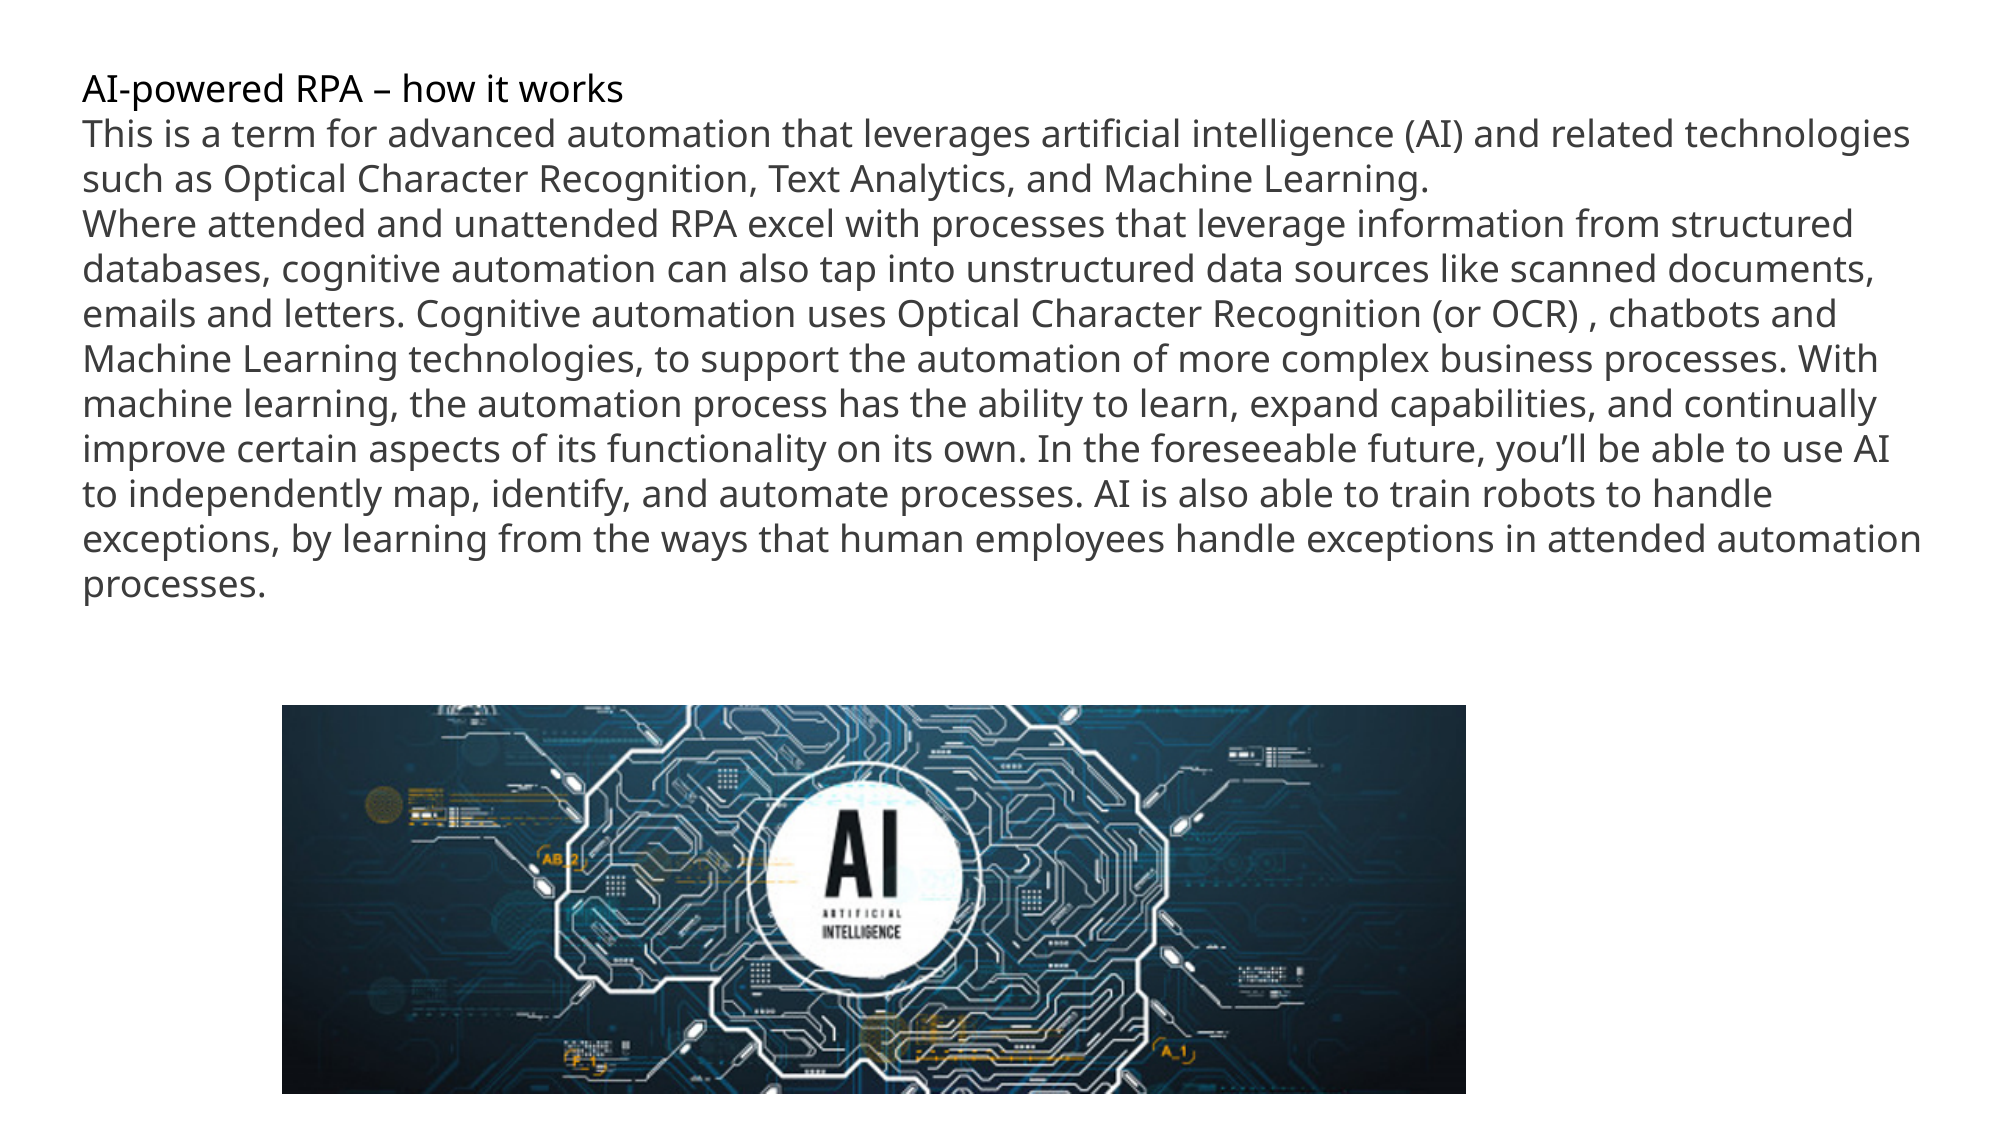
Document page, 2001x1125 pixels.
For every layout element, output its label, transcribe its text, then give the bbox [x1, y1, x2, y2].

text_box AI-powered RPA – how it works This is a term for advanced automation that leverages artificial intelligence (AI) and related technologies such as Optical Character Recognition, Text Analytics, and Machine Learning. Where attended and unattended RPA excel with processes that leverage information from structured databases, cognitive automation can also tap into unstructured data sources like scanned documents, emails and letters. Cognitive automation uses Optical Character Recognition (or OCR) , chatbots and Machine Learning technologies, to support the automation of more complex business processes. With machine learning, the automation process has the ability to learn, expand capabilities, and continually improve certain aspects of its functionality on its own. In the foreseeable future, you’ll be able to use AI to independently map, identify, and automate processes. AI is also able to train robots to handle exceptions, by learning from the ways that human employees handle exceptions in attended automation processes. [67, 57, 1950, 613]
picture [282, 705, 1466, 1094]
